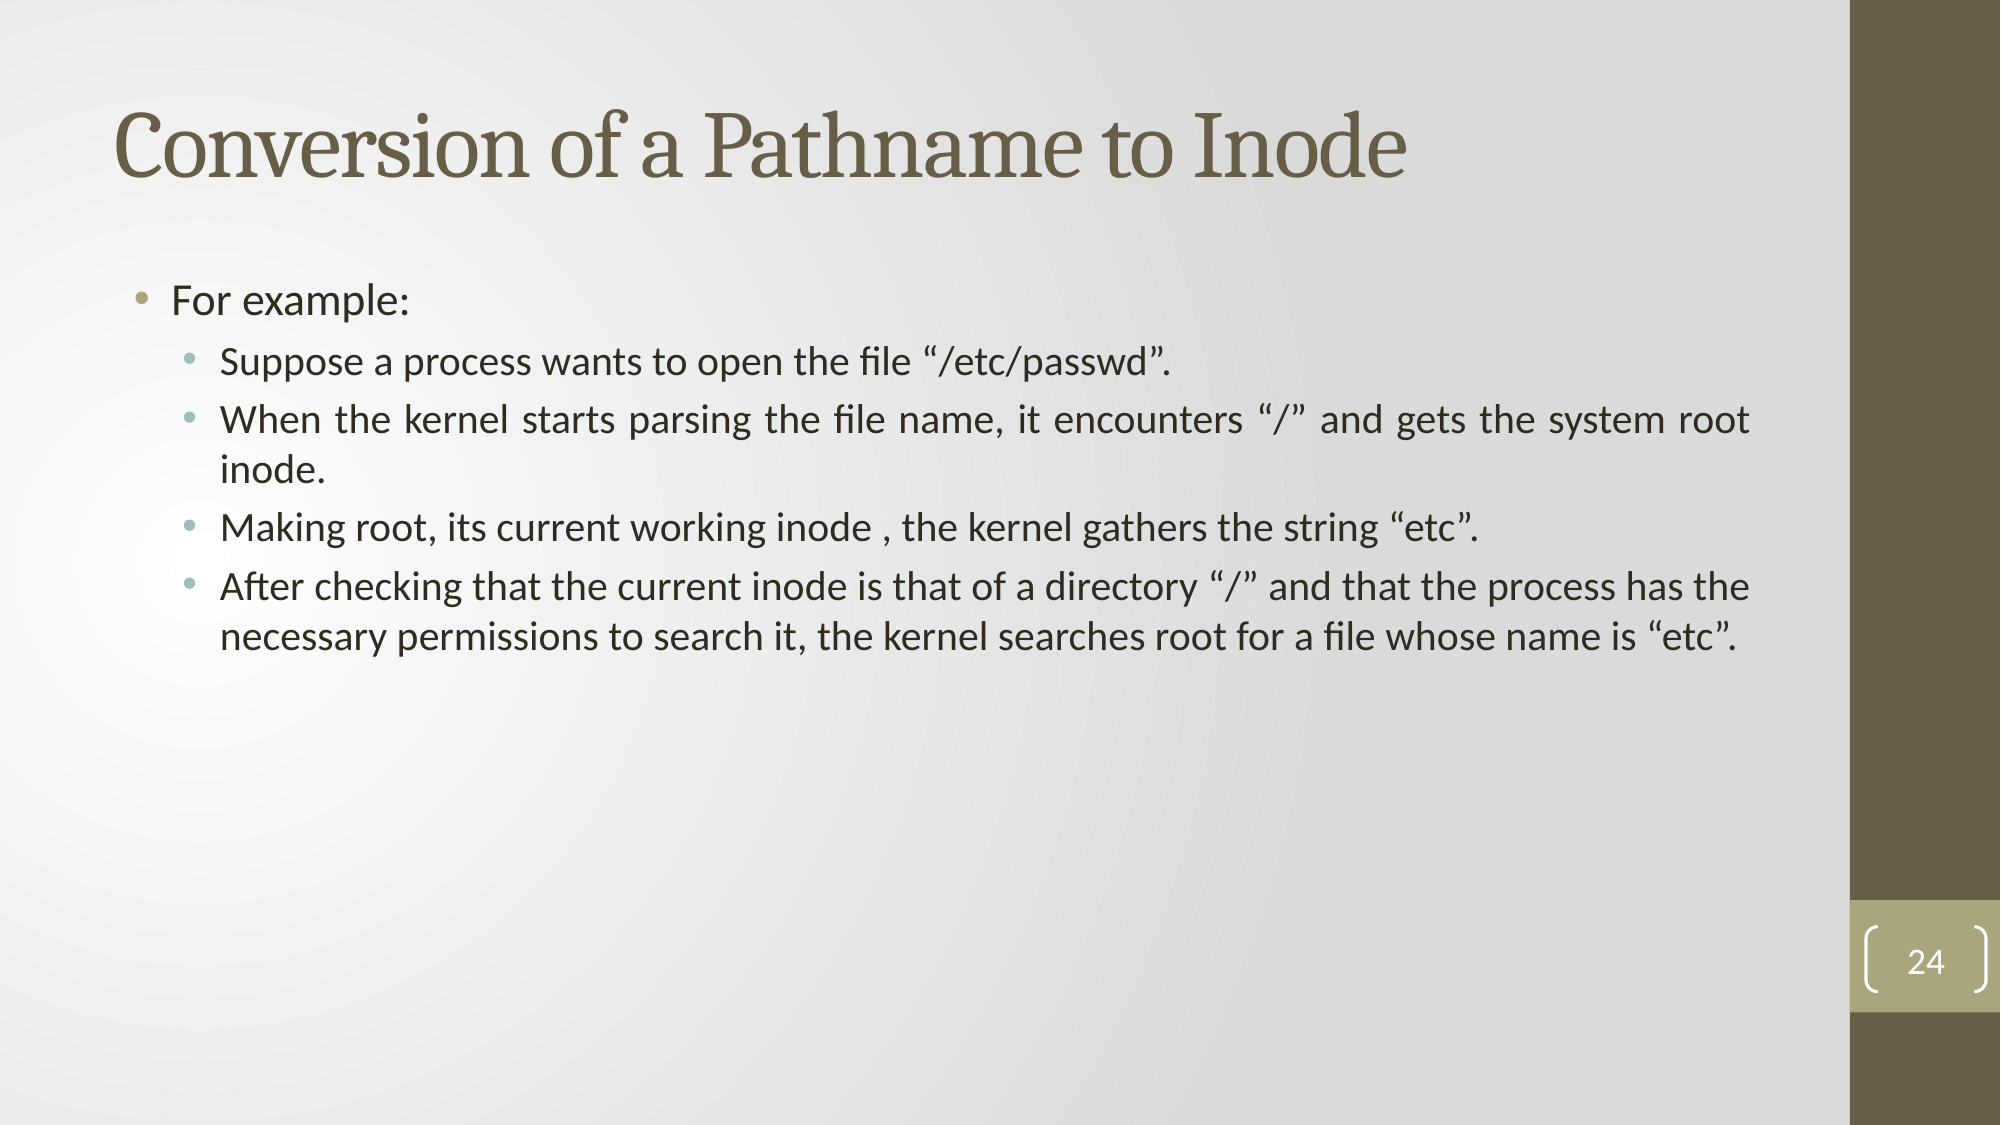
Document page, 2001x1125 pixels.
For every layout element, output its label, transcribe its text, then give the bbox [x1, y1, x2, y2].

slide_number 24 [1864, 925, 1988, 994]
list For example: Suppose a process wants to open the file “/etc/passwd”. When the kernel starts parsing the file name, it encounters “/” and gets the system root inode. Making root, its current working inode , the kernel gathers the string “etc”. After checking that the current inode is that of a directory “/” and that the process has the necessary permissions to search it, the kernel searches root for a file whose name is “etc”. [99, 262, 1767, 1050]
title Conversion of a Pathname to Inode [99, 45, 1767, 233]
